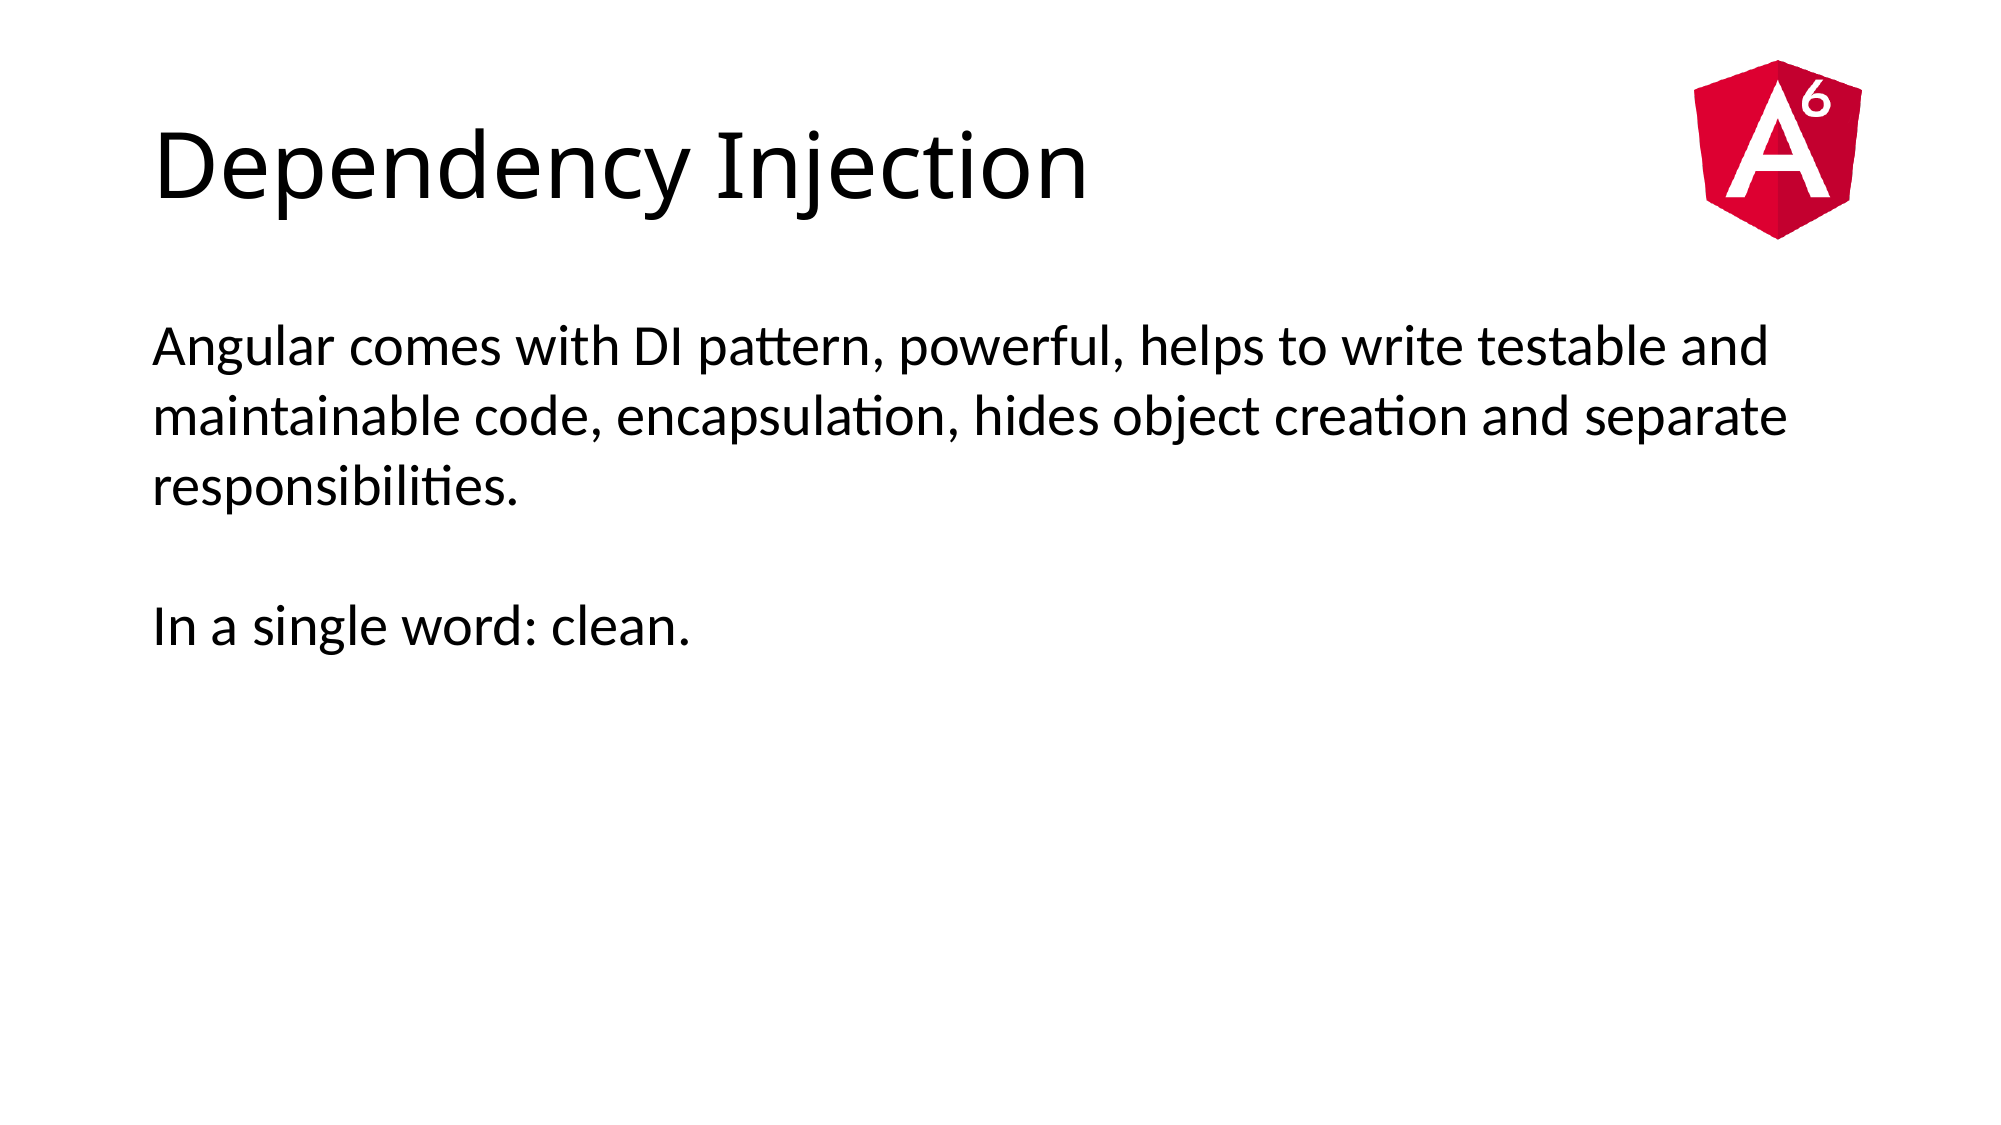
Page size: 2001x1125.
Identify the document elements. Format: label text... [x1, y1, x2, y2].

title Dependency Injection [137, 59, 1863, 278]
picture [1692, 59, 1863, 240]
list Angular comes with DI pattern, powerful, helps to write testable and maintainable code, encapsulation, hides object creation and separate responsibilities. In a single word: clean. [137, 299, 1863, 1014]
